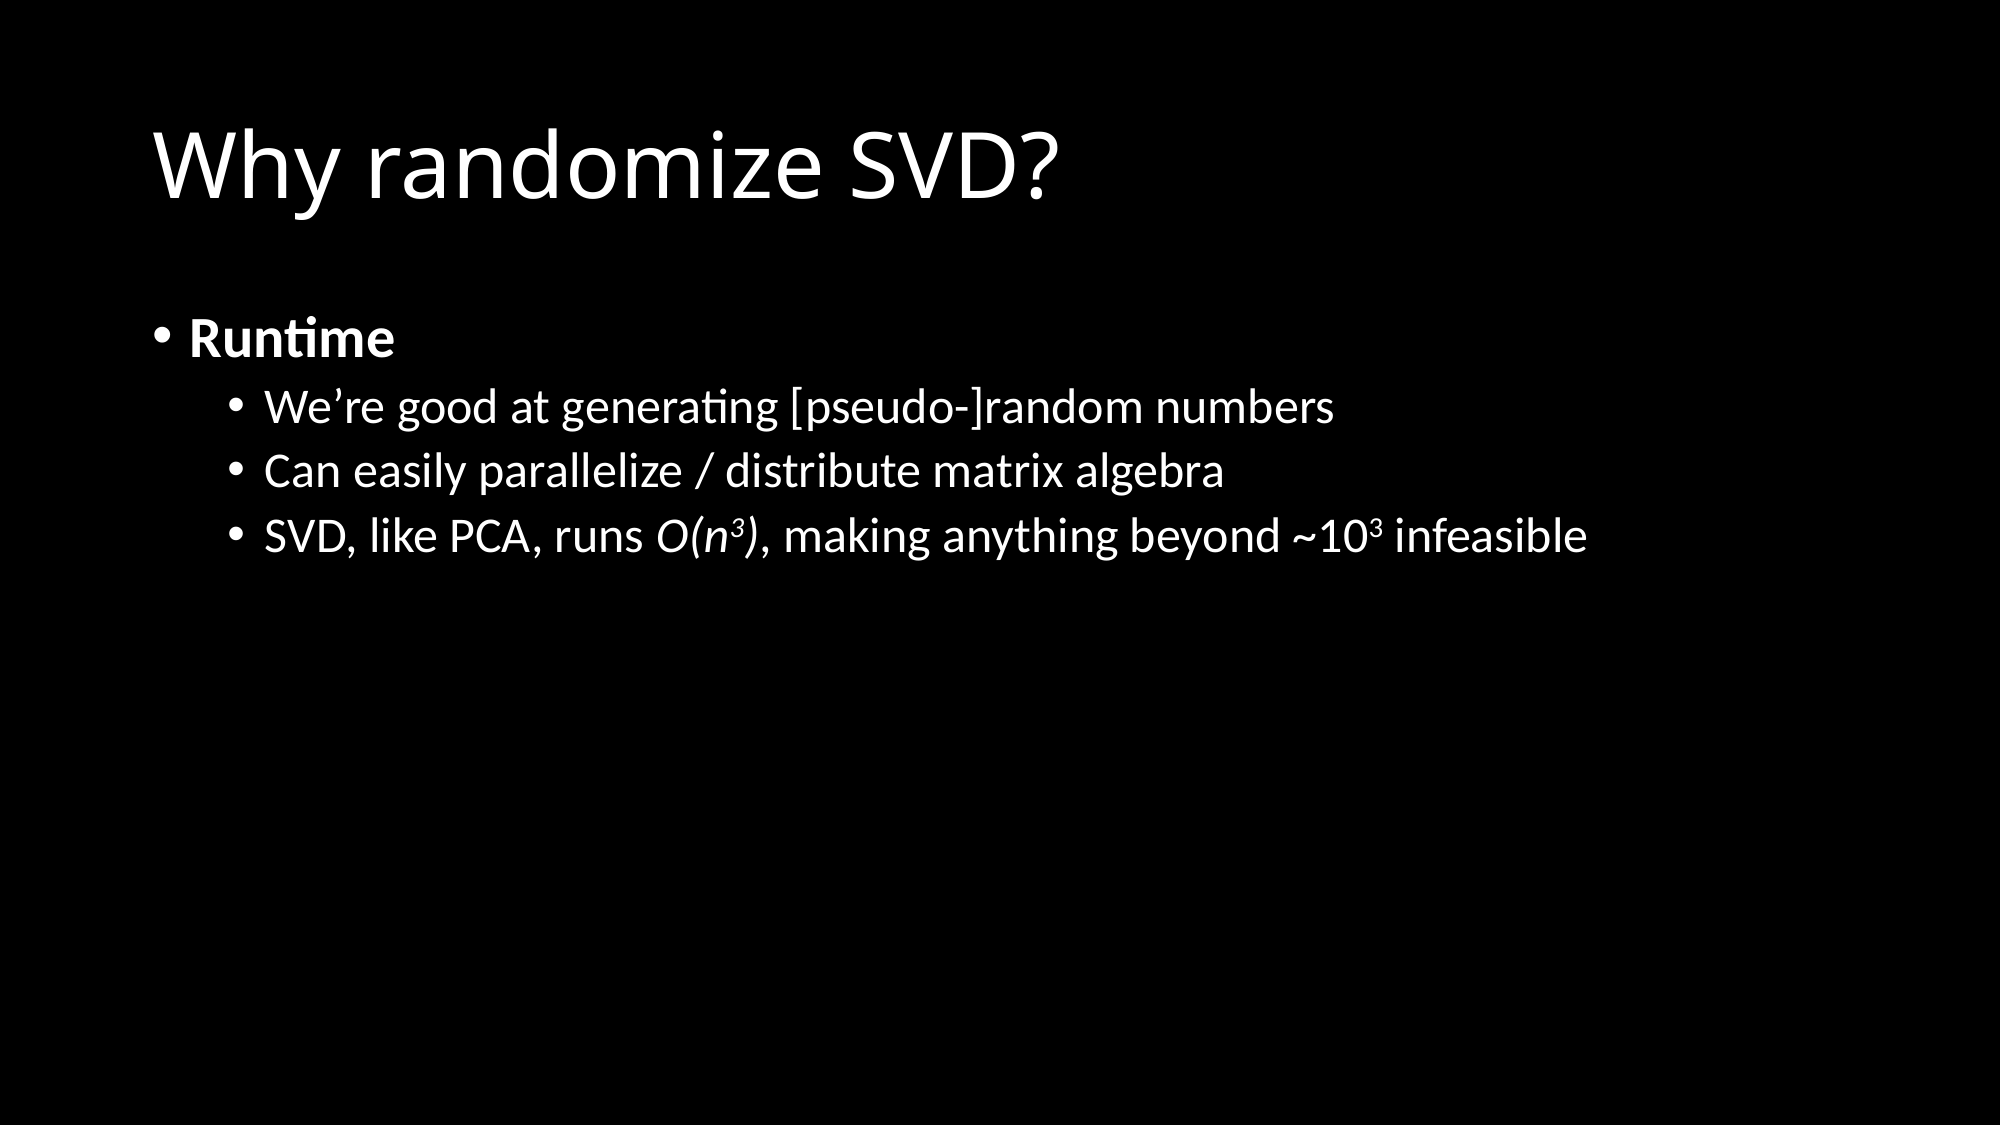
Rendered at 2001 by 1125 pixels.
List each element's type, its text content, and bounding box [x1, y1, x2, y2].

list Runtime We’re good at generating [pseudo-]random numbers Can easily parallelize / distribute matrix algebra SVD, like PCA, runs O(n3), making anything beyond ~103 infeasible [137, 299, 1863, 1014]
title Why randomize SVD? [137, 59, 1863, 278]
